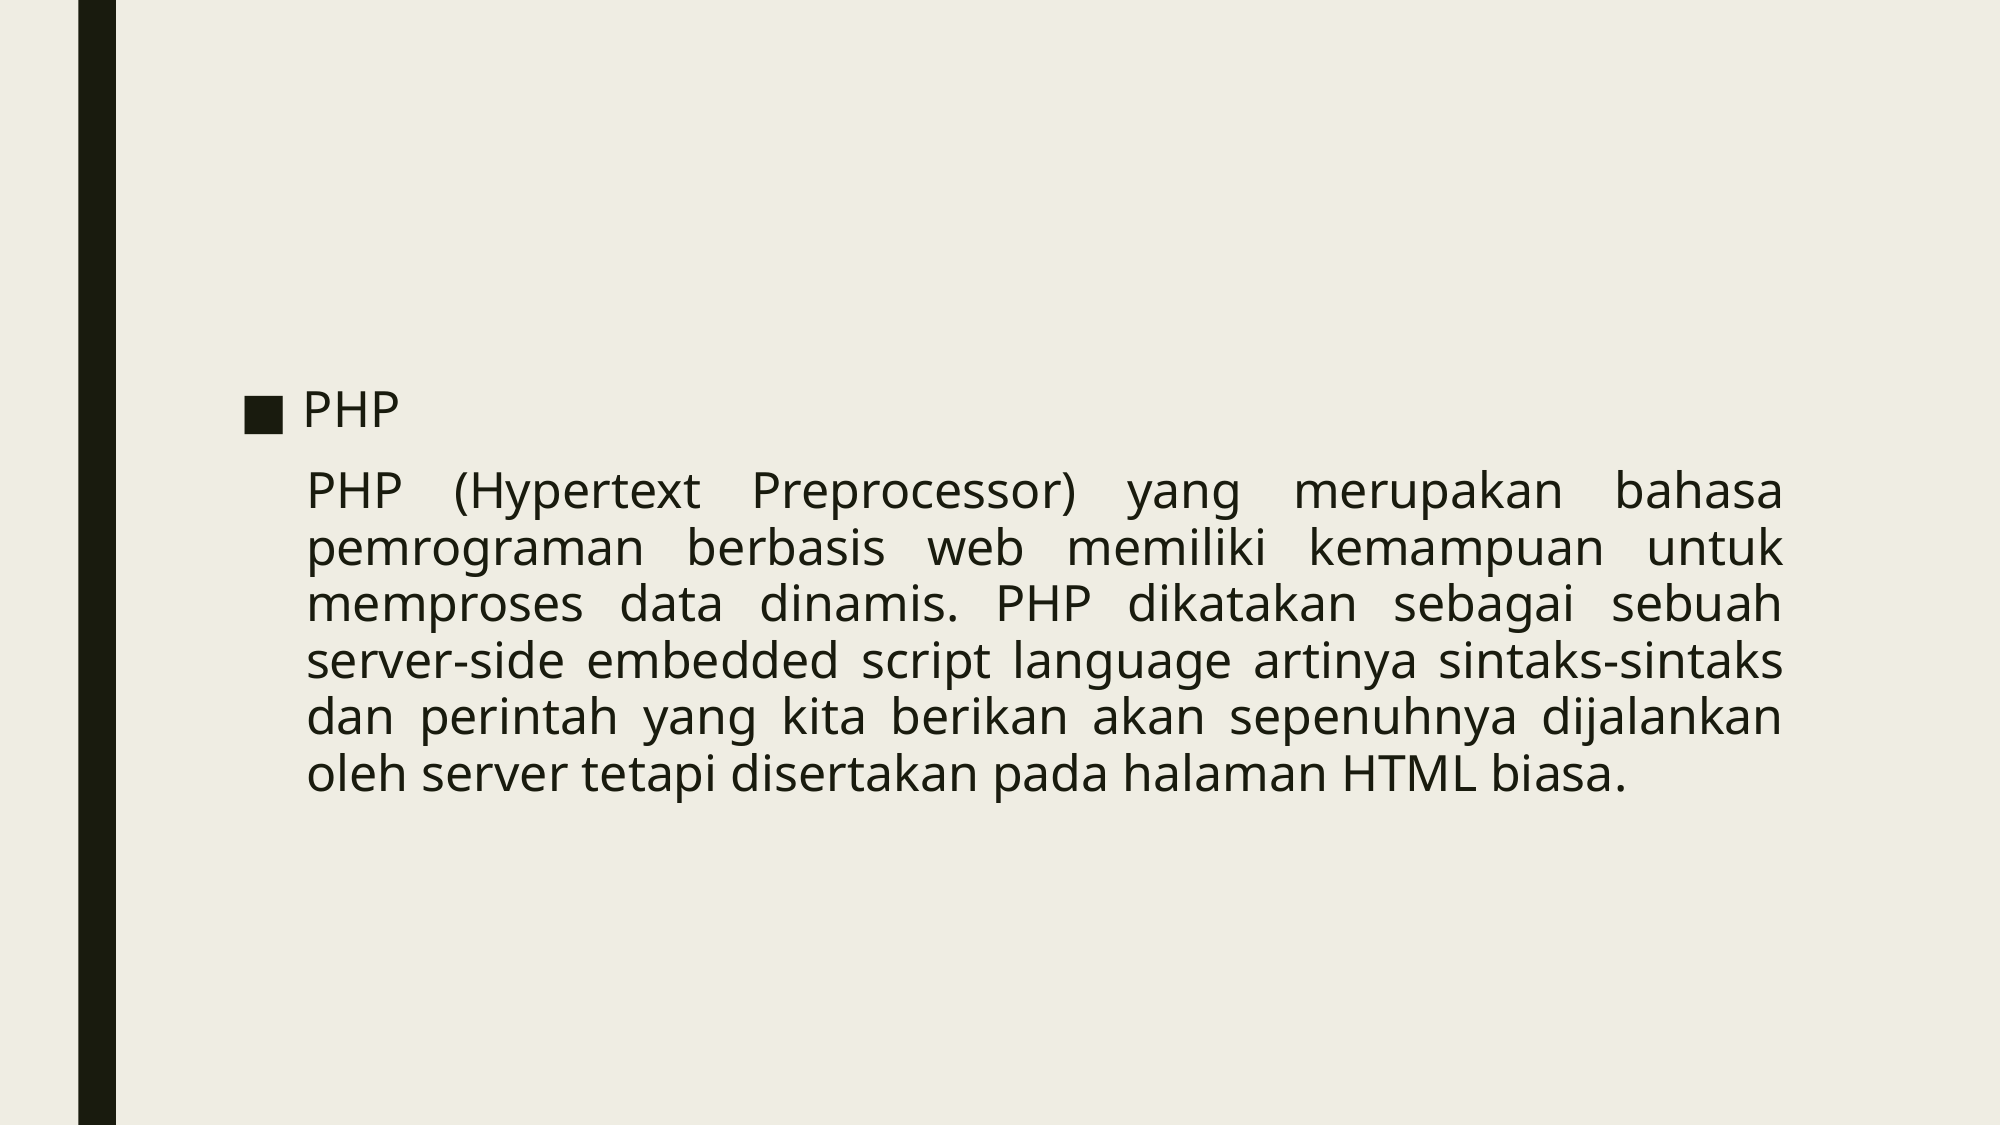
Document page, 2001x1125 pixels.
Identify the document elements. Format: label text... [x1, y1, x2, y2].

list PHP PHP (Hypertext Preprocessor) yang merupakan bahasa pemrograman berbasis web memiliki kemampuan untuk memproses data dinamis. PHP dikatakan sebagai sebuah server-side embedded script language artinya sintaks-sintaks dan perintah yang kita berikan akan sepenuhnya dijalankan oleh server tetapi disertakan pada halaman HTML biasa. [225, 375, 1800, 963]
